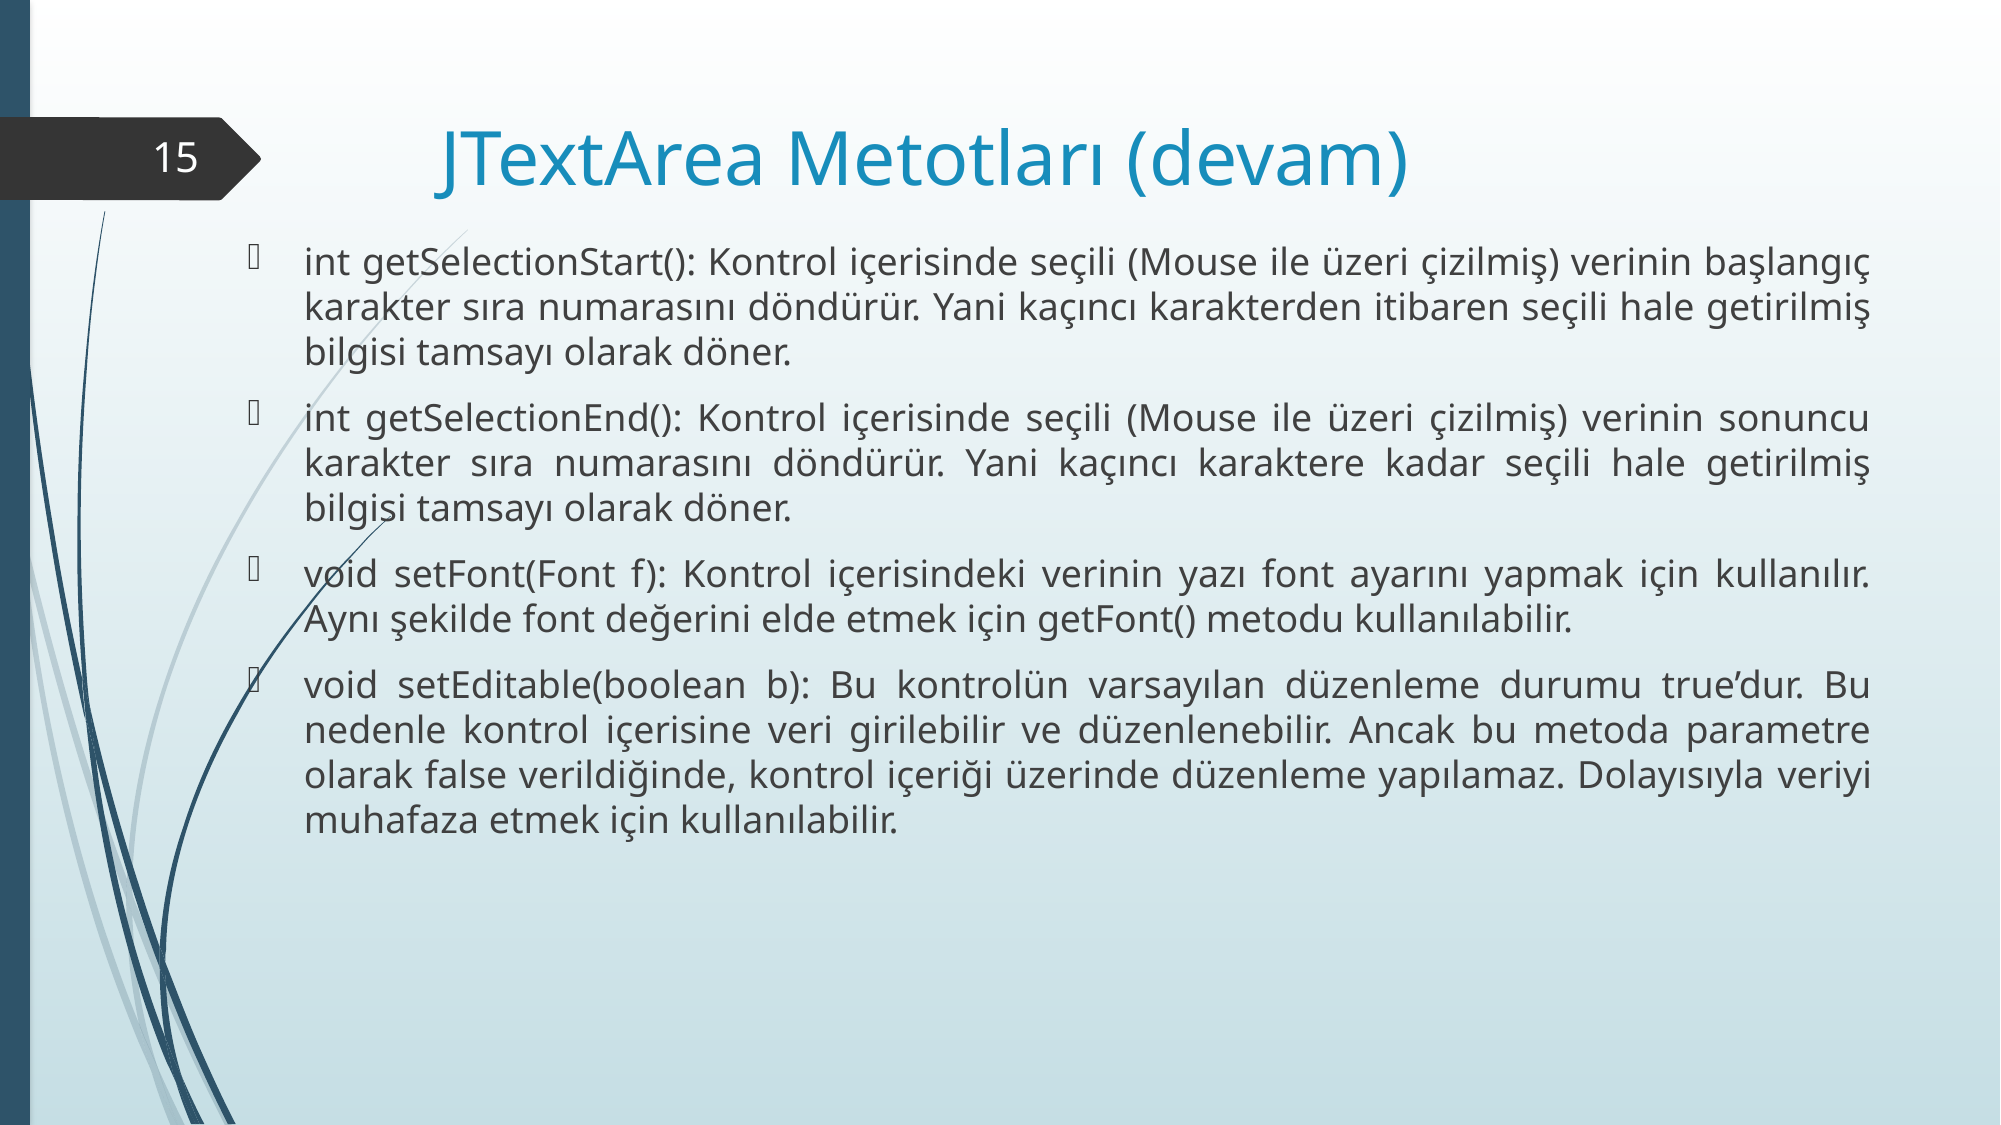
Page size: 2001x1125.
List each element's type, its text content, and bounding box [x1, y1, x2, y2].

title JTextArea Metotları (devam) [425, 102, 1888, 230]
list int getSelectionStart(): Kontrol içerisinde seçili (Mouse ile üzeri çizilmiş) verinin başlangıç karakter sıra numarasını döndürür. Yani kaçıncı karakterden itibaren seçili hale getirilmiş bilgisi tamsayı olarak döner. int getSelectionEnd(): Kontrol içerisinde seçili (Mouse ile üzeri çizilmiş) verinin sonuncu karakter sıra numarasını döndürür. Yani kaçıncı karaktere kadar seçili hale getirilmiş bilgisi tamsayı olarak döner. void setFont(Font f): Kontrol içerisindeki verinin yazı font ayarını yapmak için kullanılır. Aynı şekilde font değerini elde etmek için getFont() metodu kullanılabilir. void setEditable(boolean b): Bu kontrolün varsayılan düzenleme durumu true’dur. Bu nedenle kontrol içerisine veri girilebilir ve düzenlenebilir. Ancak bu metoda parametre olarak false verildiğinde, kontrol içeriği üzerinde düzenleme yapılamaz. Dolayısıyla veriyi muhafaza etmek için kullanılabilir. [232, 230, 1888, 871]
slide_number 15 [87, 129, 216, 190]
